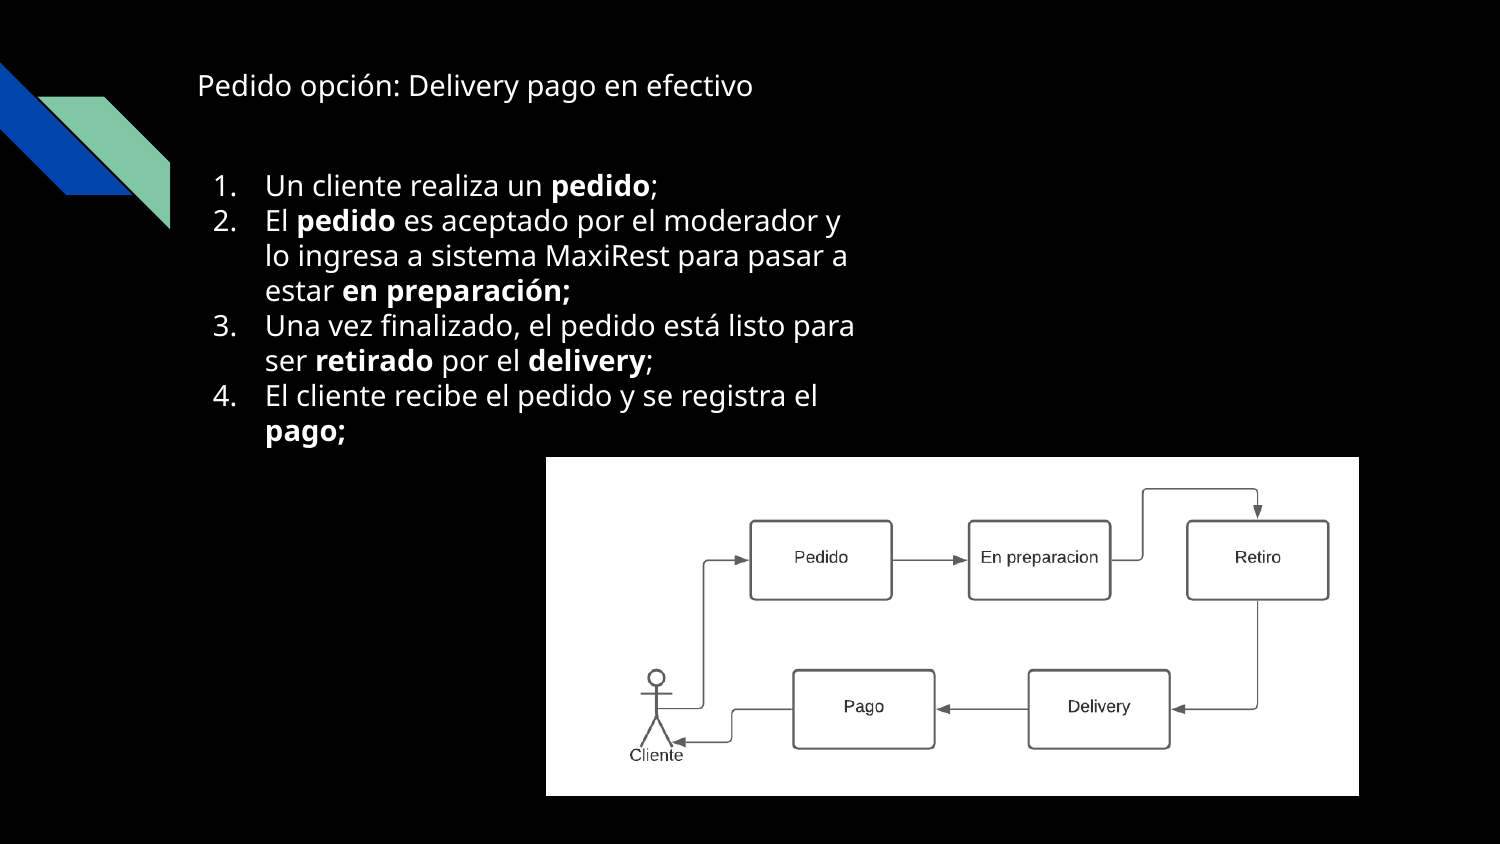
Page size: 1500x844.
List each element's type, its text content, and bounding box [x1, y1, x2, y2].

text_box Pedido opción: Delivery pago en efectivo [182, 52, 778, 118]
text_box Un cliente realiza un pedido; El pedido es aceptado por el moderador y lo ingresa a sistema MaxiRest para pasar a estar en preparación; Una vez finalizado, el pedido está listo para ser retirado por el delivery; El cliente recibe el pedido y se registra el pago; [175, 152, 874, 463]
picture [546, 457, 1359, 797]
